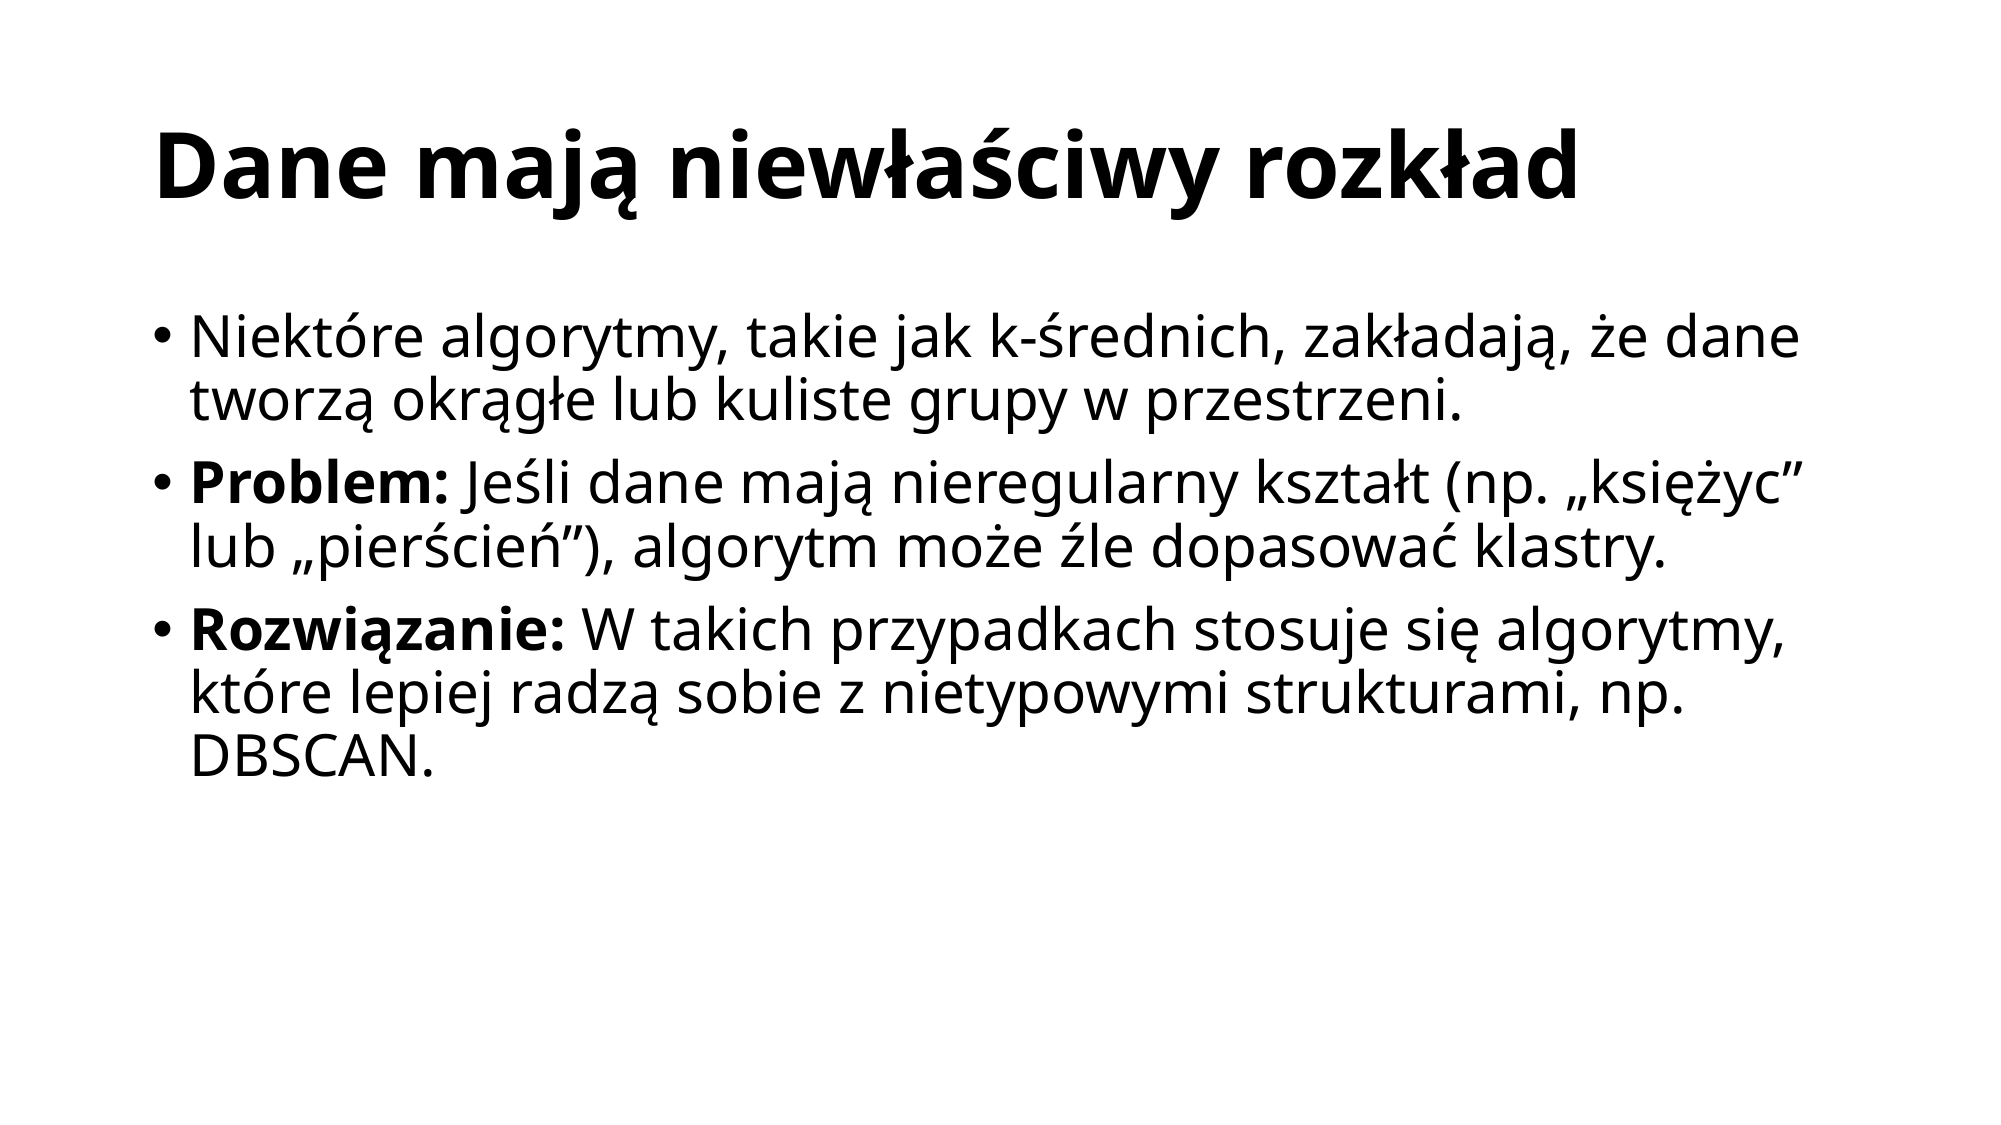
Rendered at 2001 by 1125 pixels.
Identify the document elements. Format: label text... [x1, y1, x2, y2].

title Dane mają niewłaściwy rozkład [137, 59, 1863, 278]
list Niektóre algorytmy, takie jak k-średnich, zakładają, że dane tworzą okrągłe lub kuliste grupy w przestrzeni. Problem: Jeśli dane mają nieregularny kształt (np. „księżyc” lub „pierścień”), algorytm może źle dopasować klastry. Rozwiązanie: W takich przypadkach stosuje się algorytmy, które lepiej radzą sobie z nietypowymi strukturami, np. DBSCAN. [137, 299, 1863, 1014]
